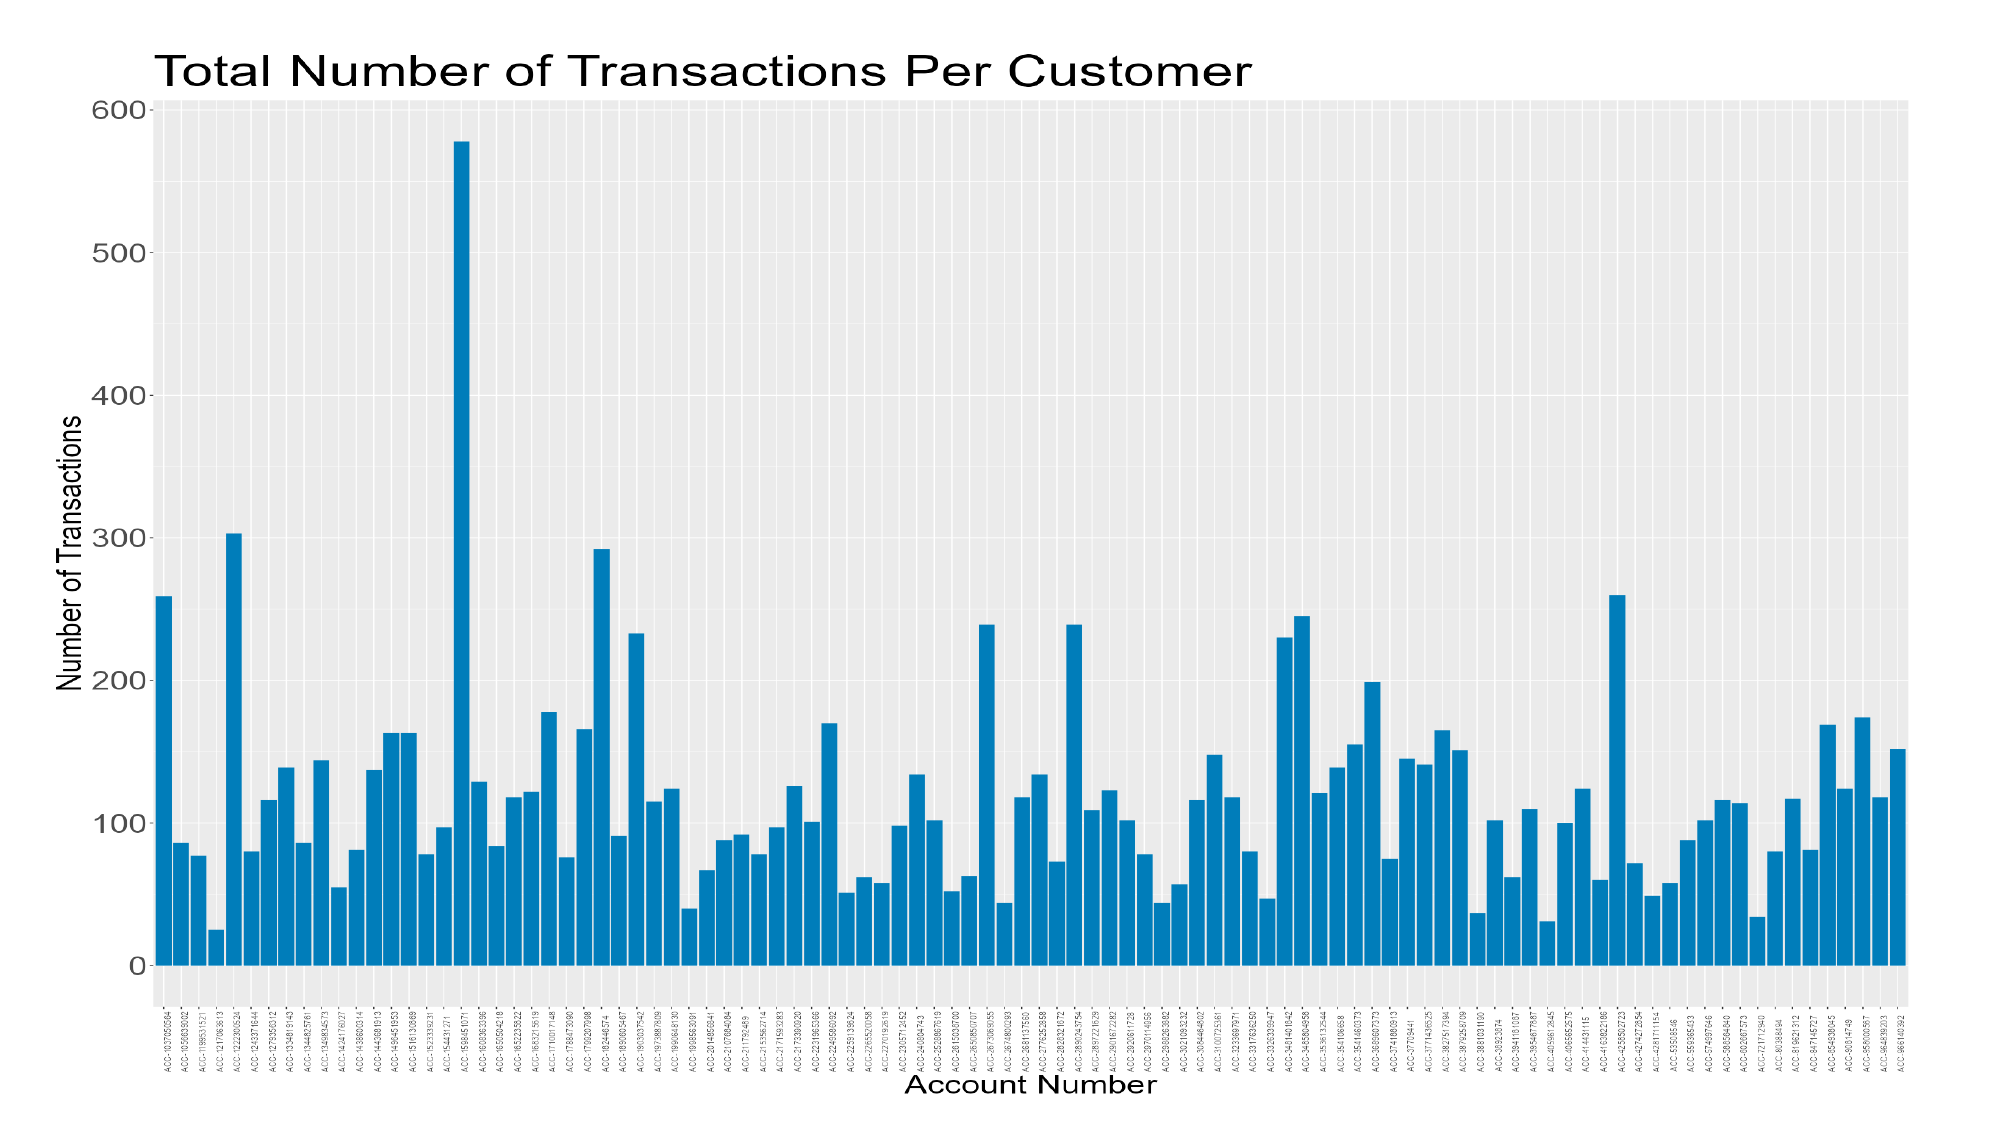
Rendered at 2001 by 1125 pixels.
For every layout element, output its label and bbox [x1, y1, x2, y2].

picture [50, 50, 1914, 1103]
